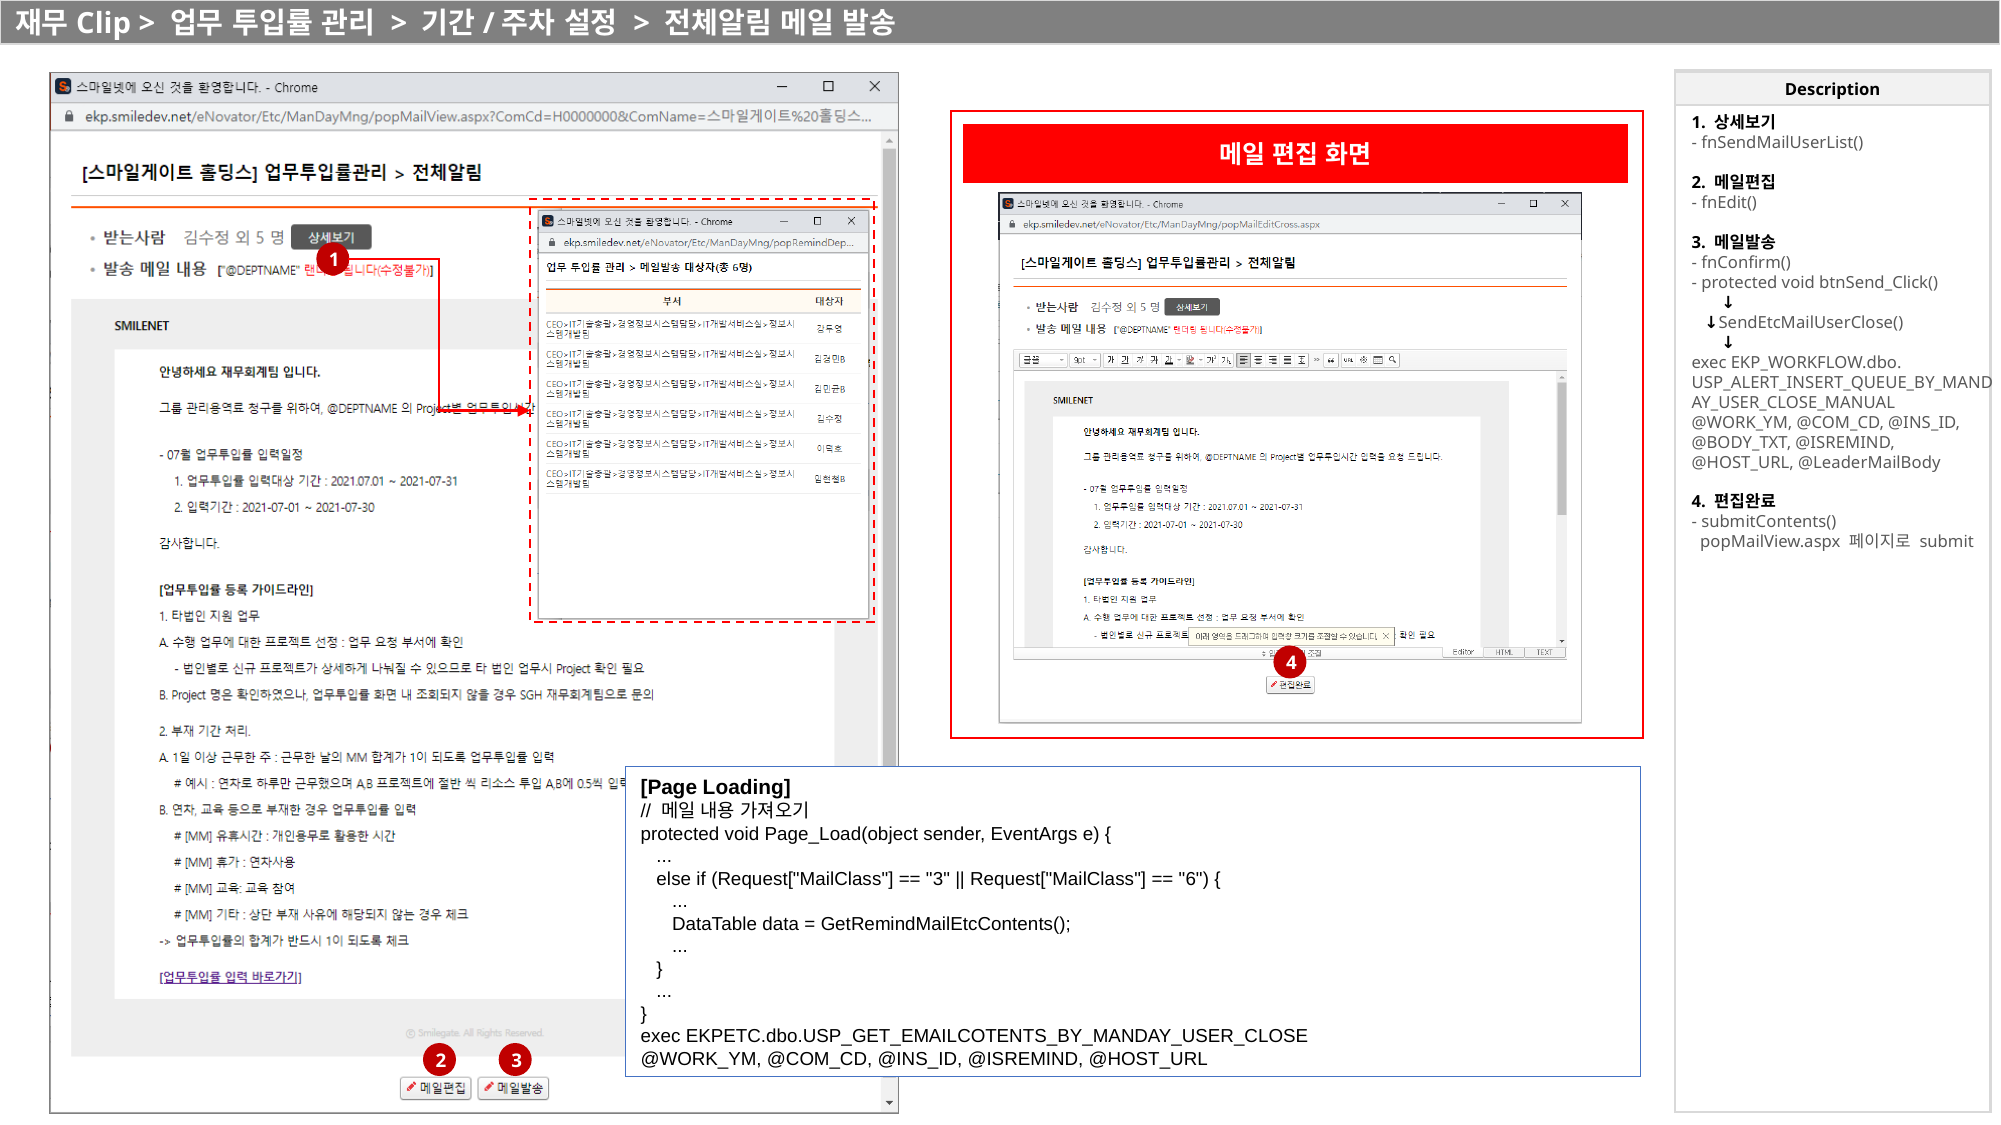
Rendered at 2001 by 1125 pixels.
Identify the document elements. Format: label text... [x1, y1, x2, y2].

text_box [Page Loading] // 메일 내용 가져오기 protected void Page_Load(object sender, EventArgs e) { ... else if (Request["MailClass"] == "3" || Request["MailClass"] == "6") { ... DataTable data = GetRemindMailEtcContents(); ... } ... } exec EKPETC.dbo.USP_GET_EMAILCOTENTS_BY_MANDAY_USER_CLOSE @WORK_YM, @COM_CD, @INS_ID, @ISREMIND, @HOST_URL [899, 766, 1641, 1077]
picture [998, 192, 1582, 724]
text_box 재무Clip > 업무 투입률 관리 > 기간/주차 설정 > 전체알림 메일 발송 [0, 0, 2000, 45]
text_box 메일 편집 화면 [963, 124, 1628, 183]
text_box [348, 258, 530, 411]
text_box 1. 상세보기 - fnSendMailUserList() 2. 메일편집 - fnEdit() 3. 메일발송 - fnConfirm() - protected void btnSend_Click() ↓ ↓SendEtcMailUserClose() ↓ exec EKP_WORKFLOW.dbo. USP_ALERT_INSERT_QUEUE_BY_MANDAY_USER_CLOSE_MANUAL @WORK_YM, @COM_CD, @INS_ID, @BODY_TXT, @ISREMIND, @HOST_URL, @LeaderMailBody 4. 편집완료 - submitContents() popMailView.aspx 페이지로 submit [1676, 104, 2000, 559]
text_box Description [1674, 71, 1992, 106]
text_box [950, 110, 1644, 739]
text_box [1674, 106, 1992, 1113]
picture [49, 72, 899, 1114]
